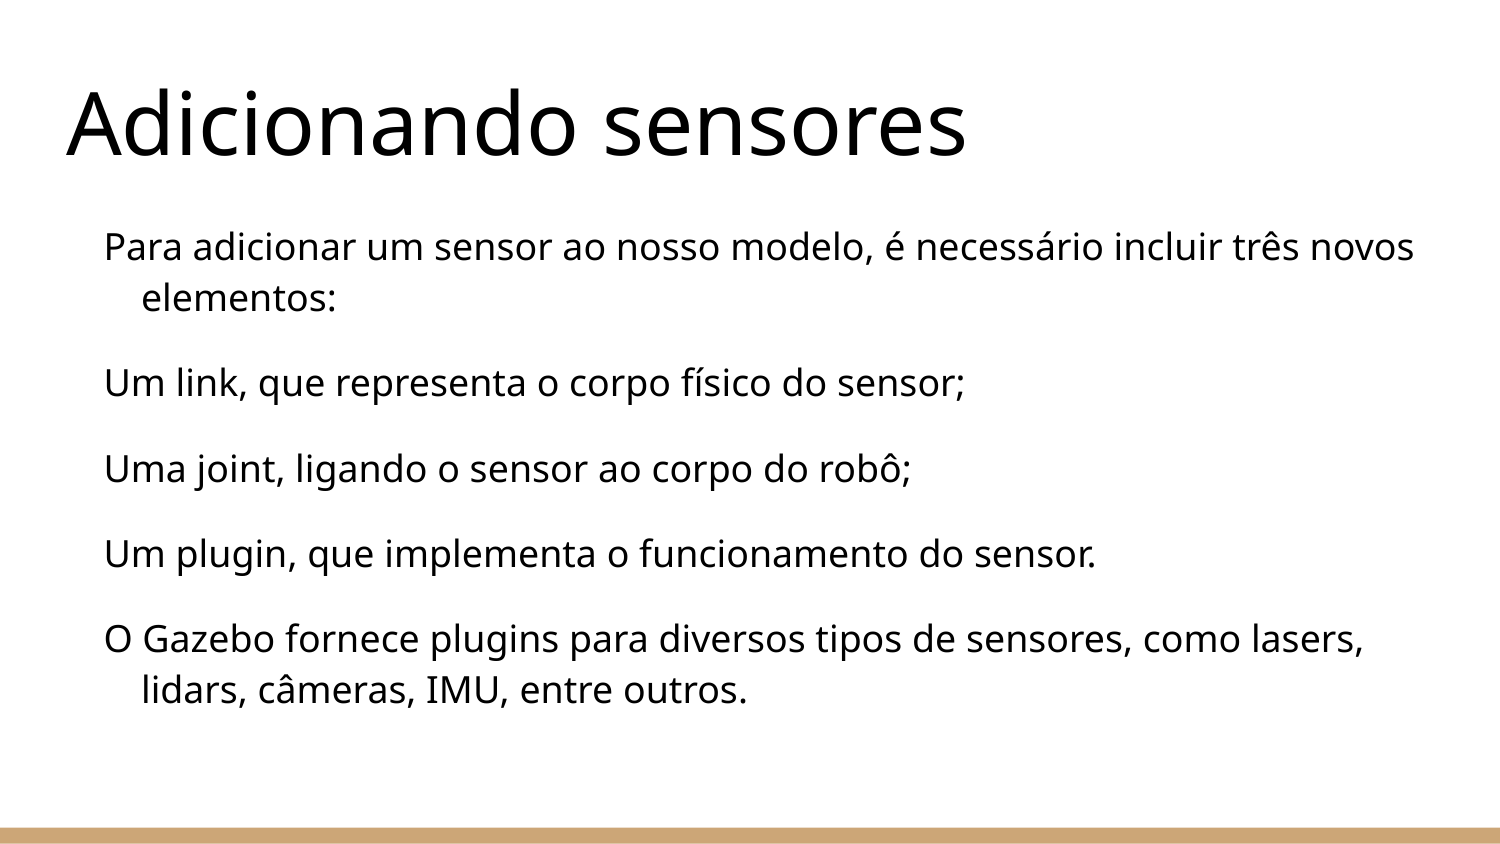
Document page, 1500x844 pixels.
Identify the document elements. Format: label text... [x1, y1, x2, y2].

list Para adicionar um sensor ao nosso modelo, é necessário incluir três novos elementos: Um link, que representa o corpo físico do sensor; Uma joint, ligando o sensor ao corpo do robô; Um plugin, que implementa o funcionamento do sensor. O Gazebo fornece plugins para diversos tipos de sensores, como lasers, lidars, câmeras, IMU, entre outros. [51, 200, 1449, 752]
title Adicionando sensores [51, 51, 1449, 189]
